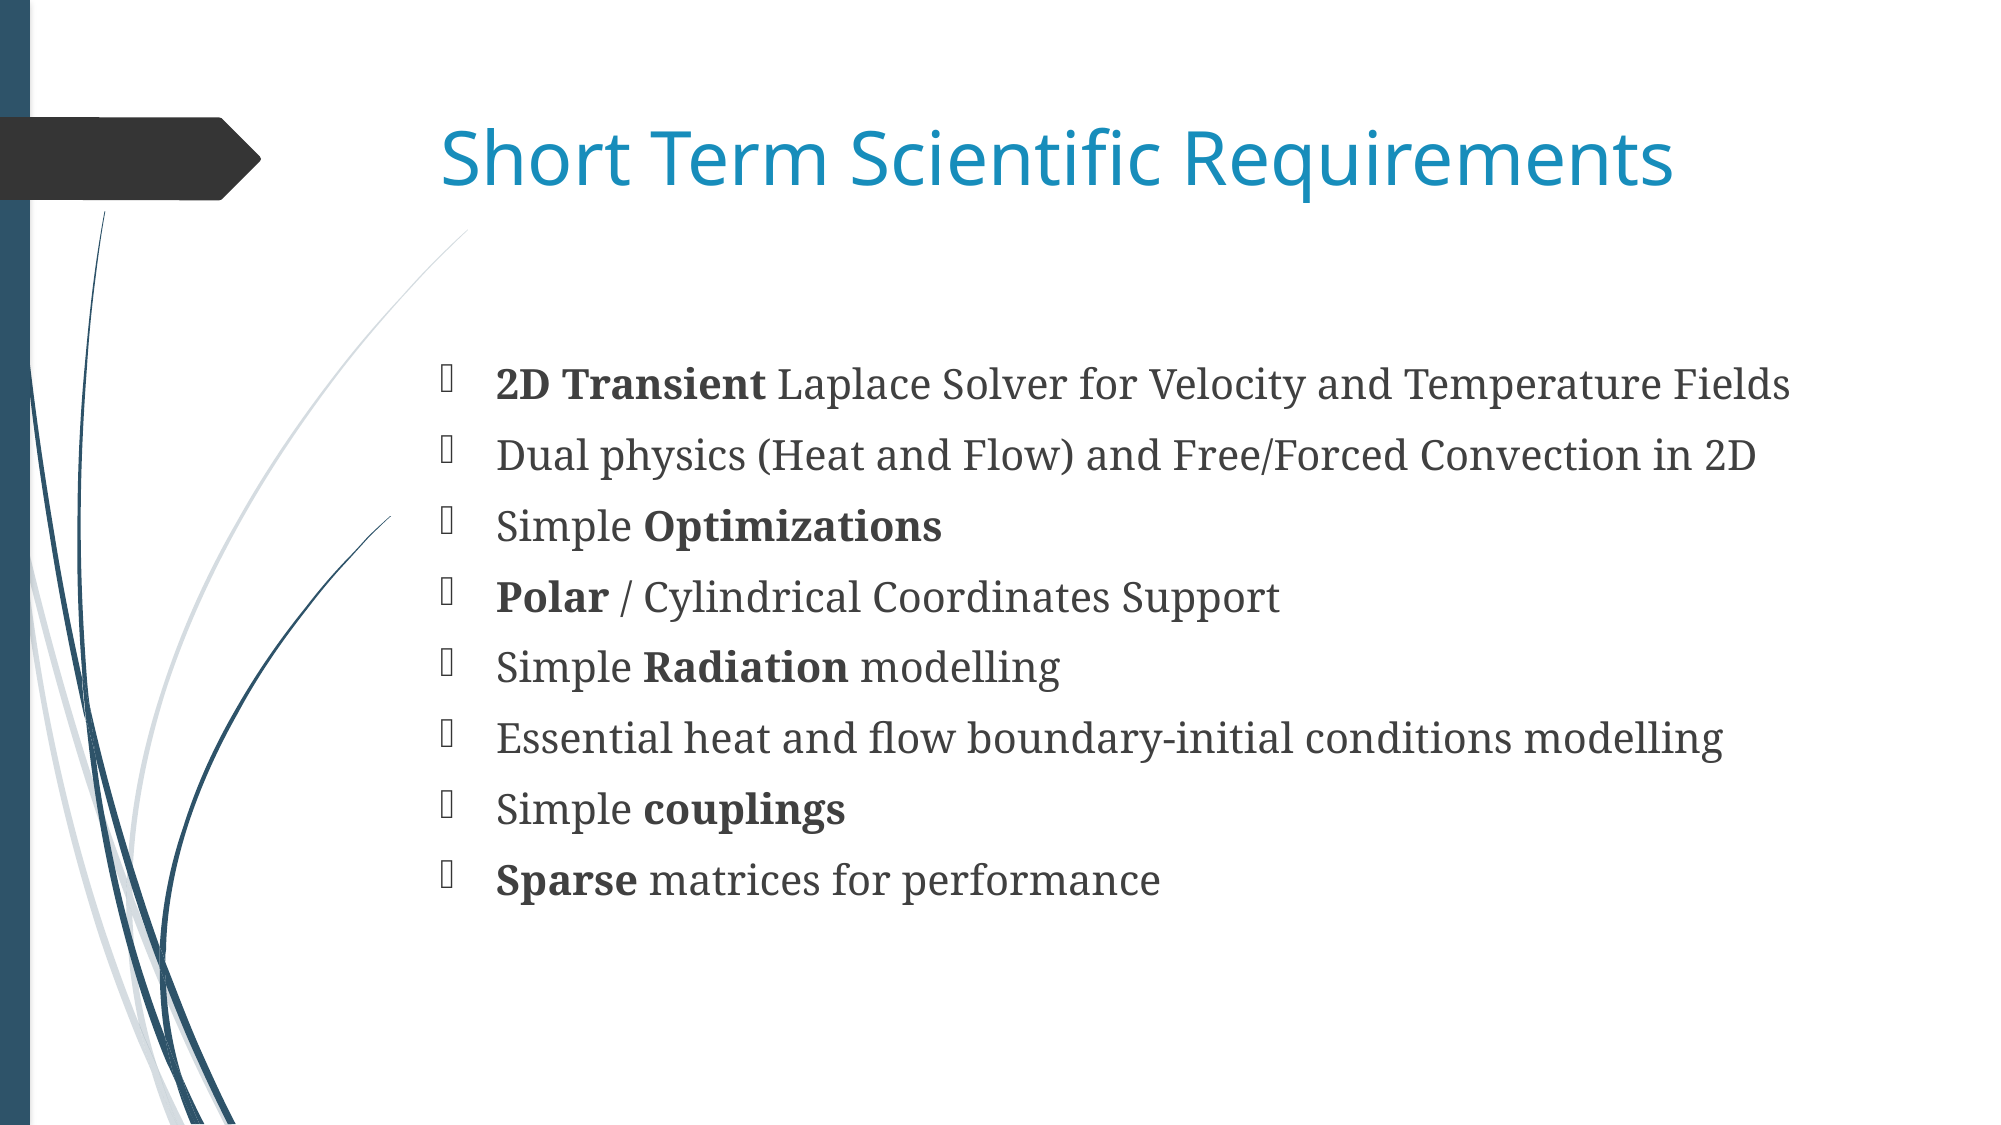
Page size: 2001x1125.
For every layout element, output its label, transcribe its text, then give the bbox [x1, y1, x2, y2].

list 2D Transient Laplace Solver for Velocity and Temperature Fields Dual physics (Heat and Flow) and Free/Forced Convection in 2D Simple Optimizations Polar / Cylindrical Coordinates Support Simple Radiation modelling Essential heat and flow boundary-initial conditions modelling Simple couplings Sparse matrices for performance [424, 350, 1888, 970]
title Short Term Scientific Requirements [425, 102, 1888, 313]
